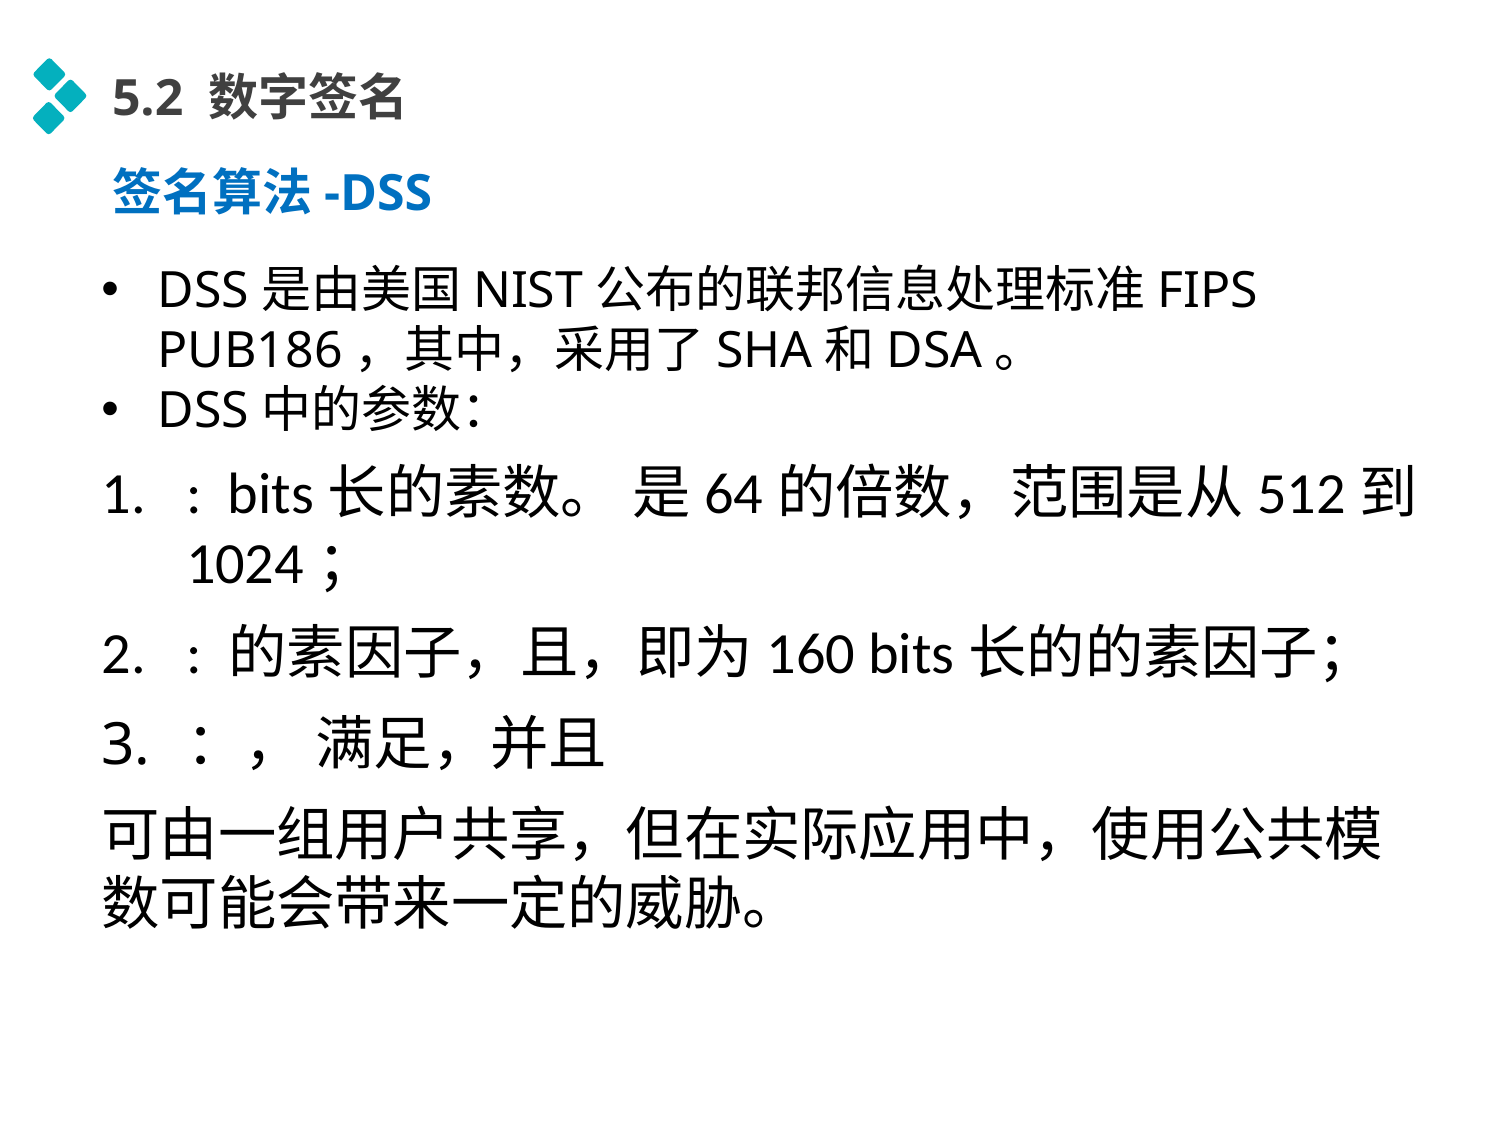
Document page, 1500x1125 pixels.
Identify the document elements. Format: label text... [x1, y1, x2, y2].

text_box DSS是由美国NIST公布的联邦信息处理标准FIPS PUB186，其中，采用了SHA和DSA。 DSS中的参数： [86, 250, 1429, 446]
text_box [32, 102, 65, 135]
text_box [54, 79, 87, 113]
text_box [33, 58, 66, 91]
text_box 5.2 数字签名 [100, 59, 556, 131]
text_box 签名算法-DSS [100, 155, 748, 227]
